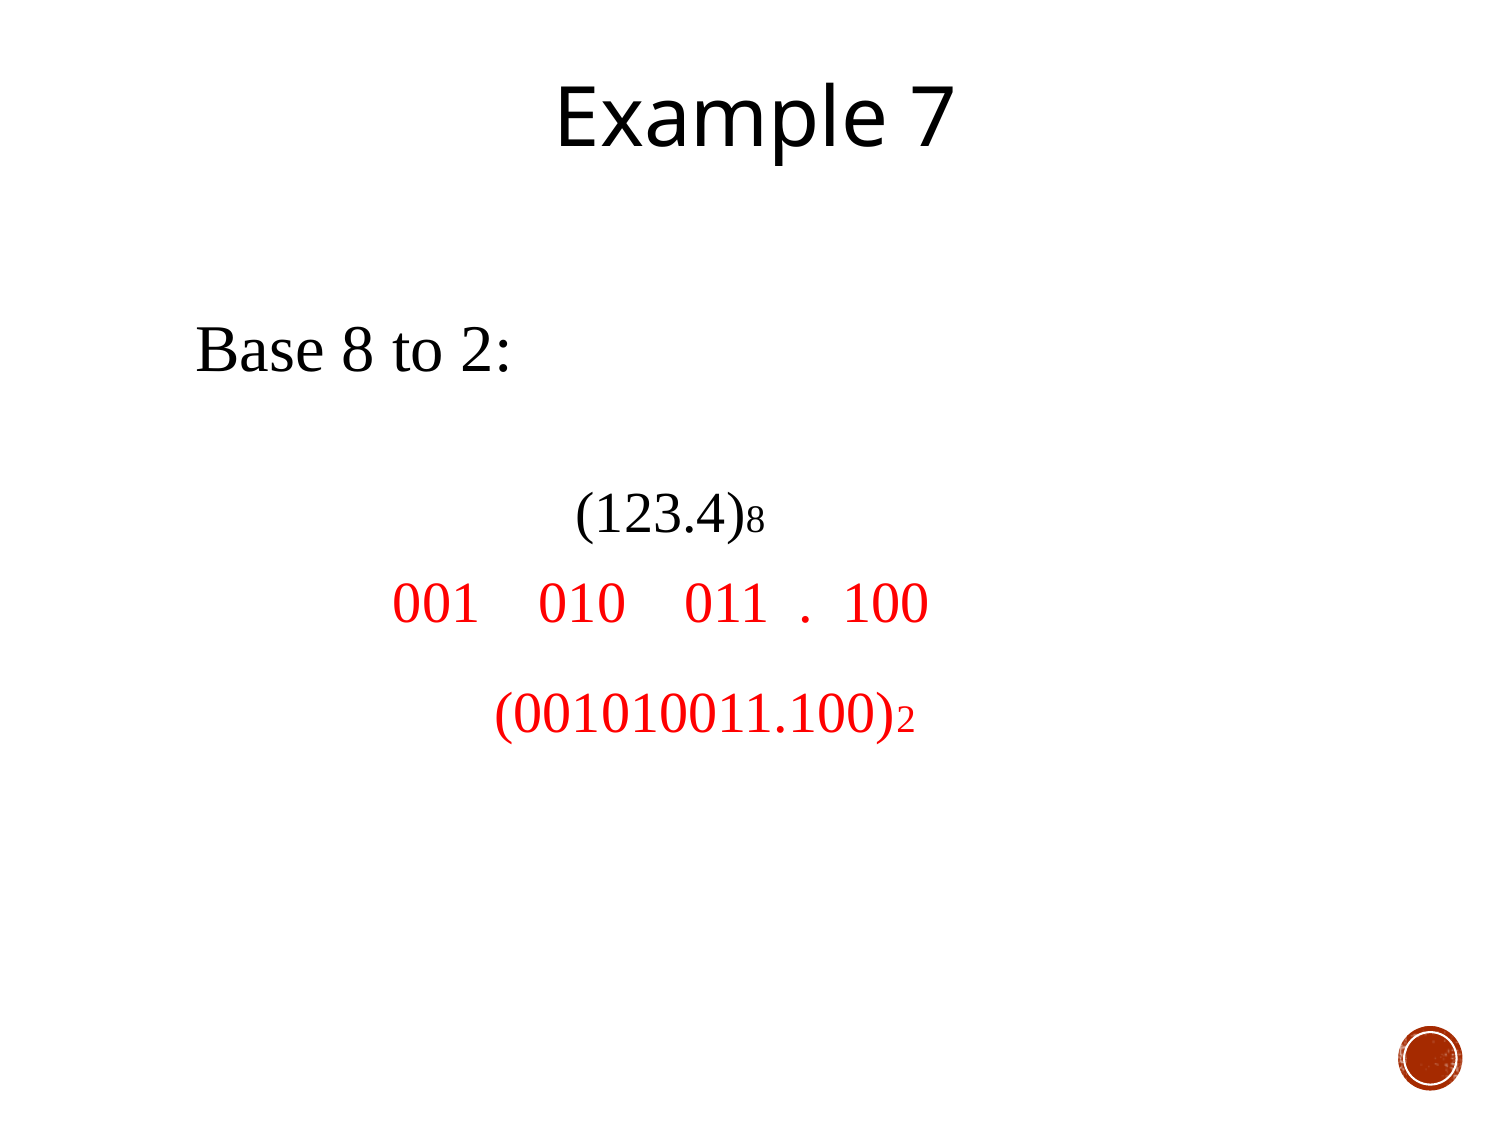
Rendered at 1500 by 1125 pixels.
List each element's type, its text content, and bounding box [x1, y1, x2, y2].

text_box Base 8 to 2: [180, 298, 529, 393]
text_box 001 010 011 . 100 [393, 581, 931, 641]
text_box (123.4)8 [575, 481, 766, 552]
text_box (001010011.100)2 [494, 681, 916, 752]
text_box Example 7 [543, 102, 958, 171]
